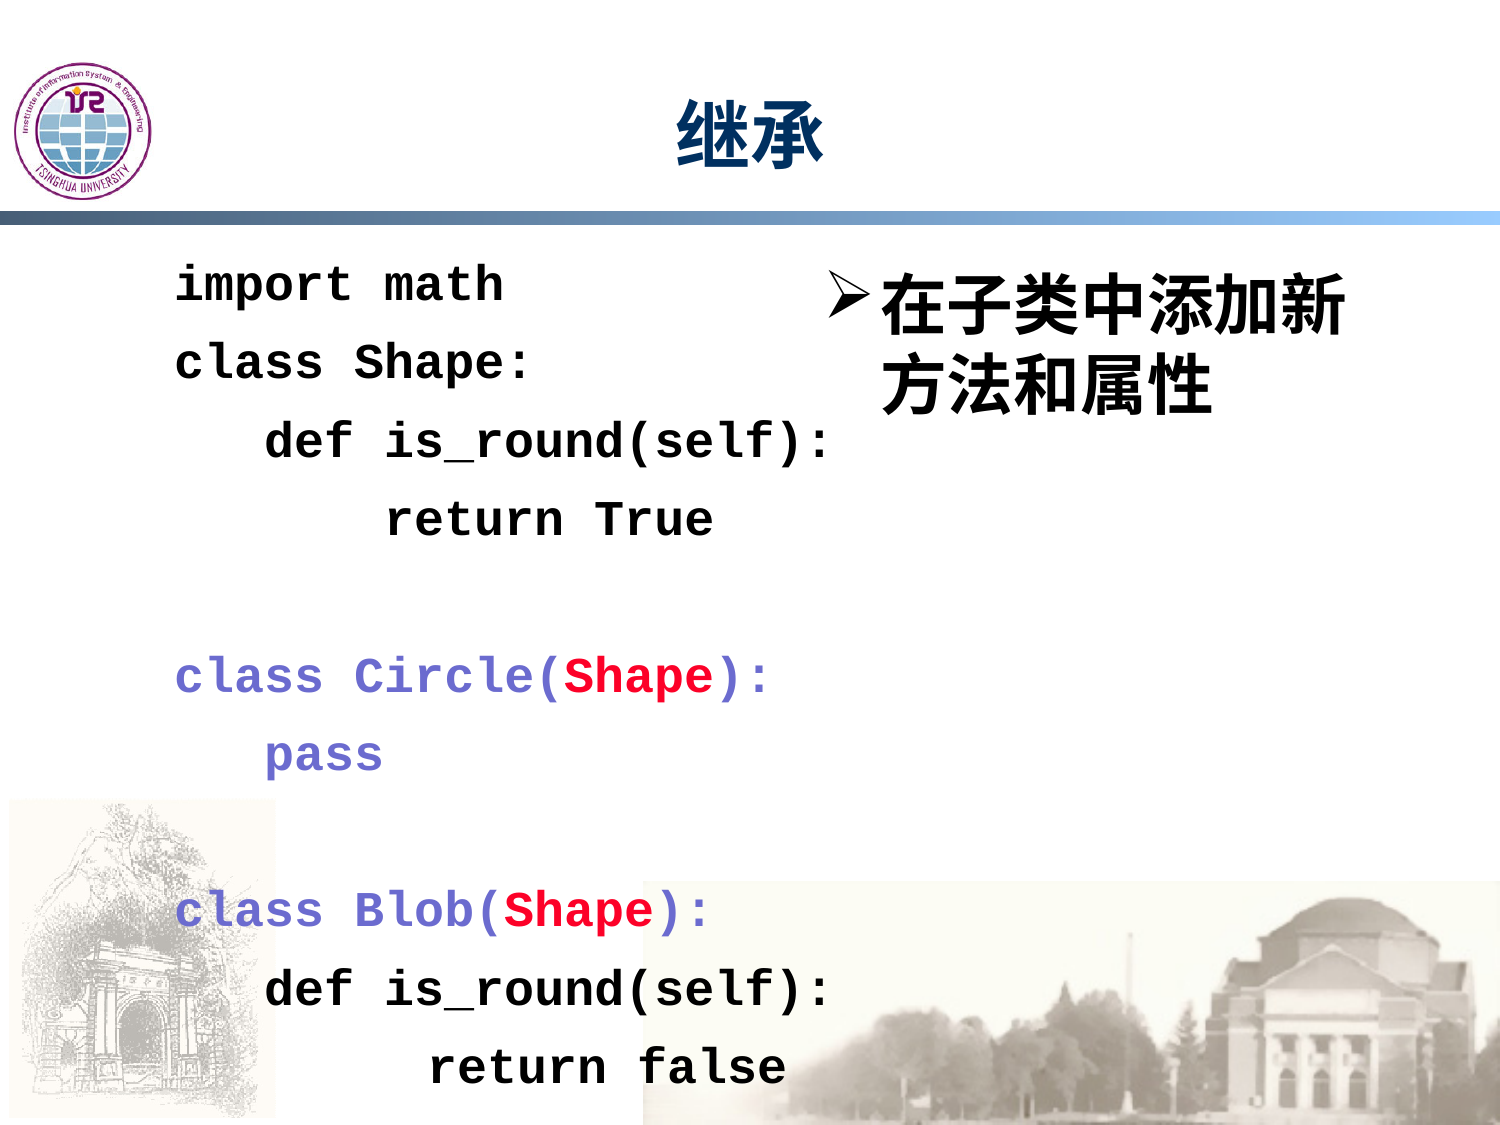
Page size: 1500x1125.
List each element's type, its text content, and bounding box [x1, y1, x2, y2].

picture [643, 881, 1500, 1125]
title 继承 [161, 49, 1339, 188]
text_box 在子类中添加新方法和属性 [809, 255, 1418, 1118]
picture [0, 54, 160, 204]
list import math class Shape: def is_round(self): return True class Circle(Shape): pass class Blob(Shape): def is_round(self): return false [158, 242, 1401, 944]
picture [9, 798, 276, 1118]
